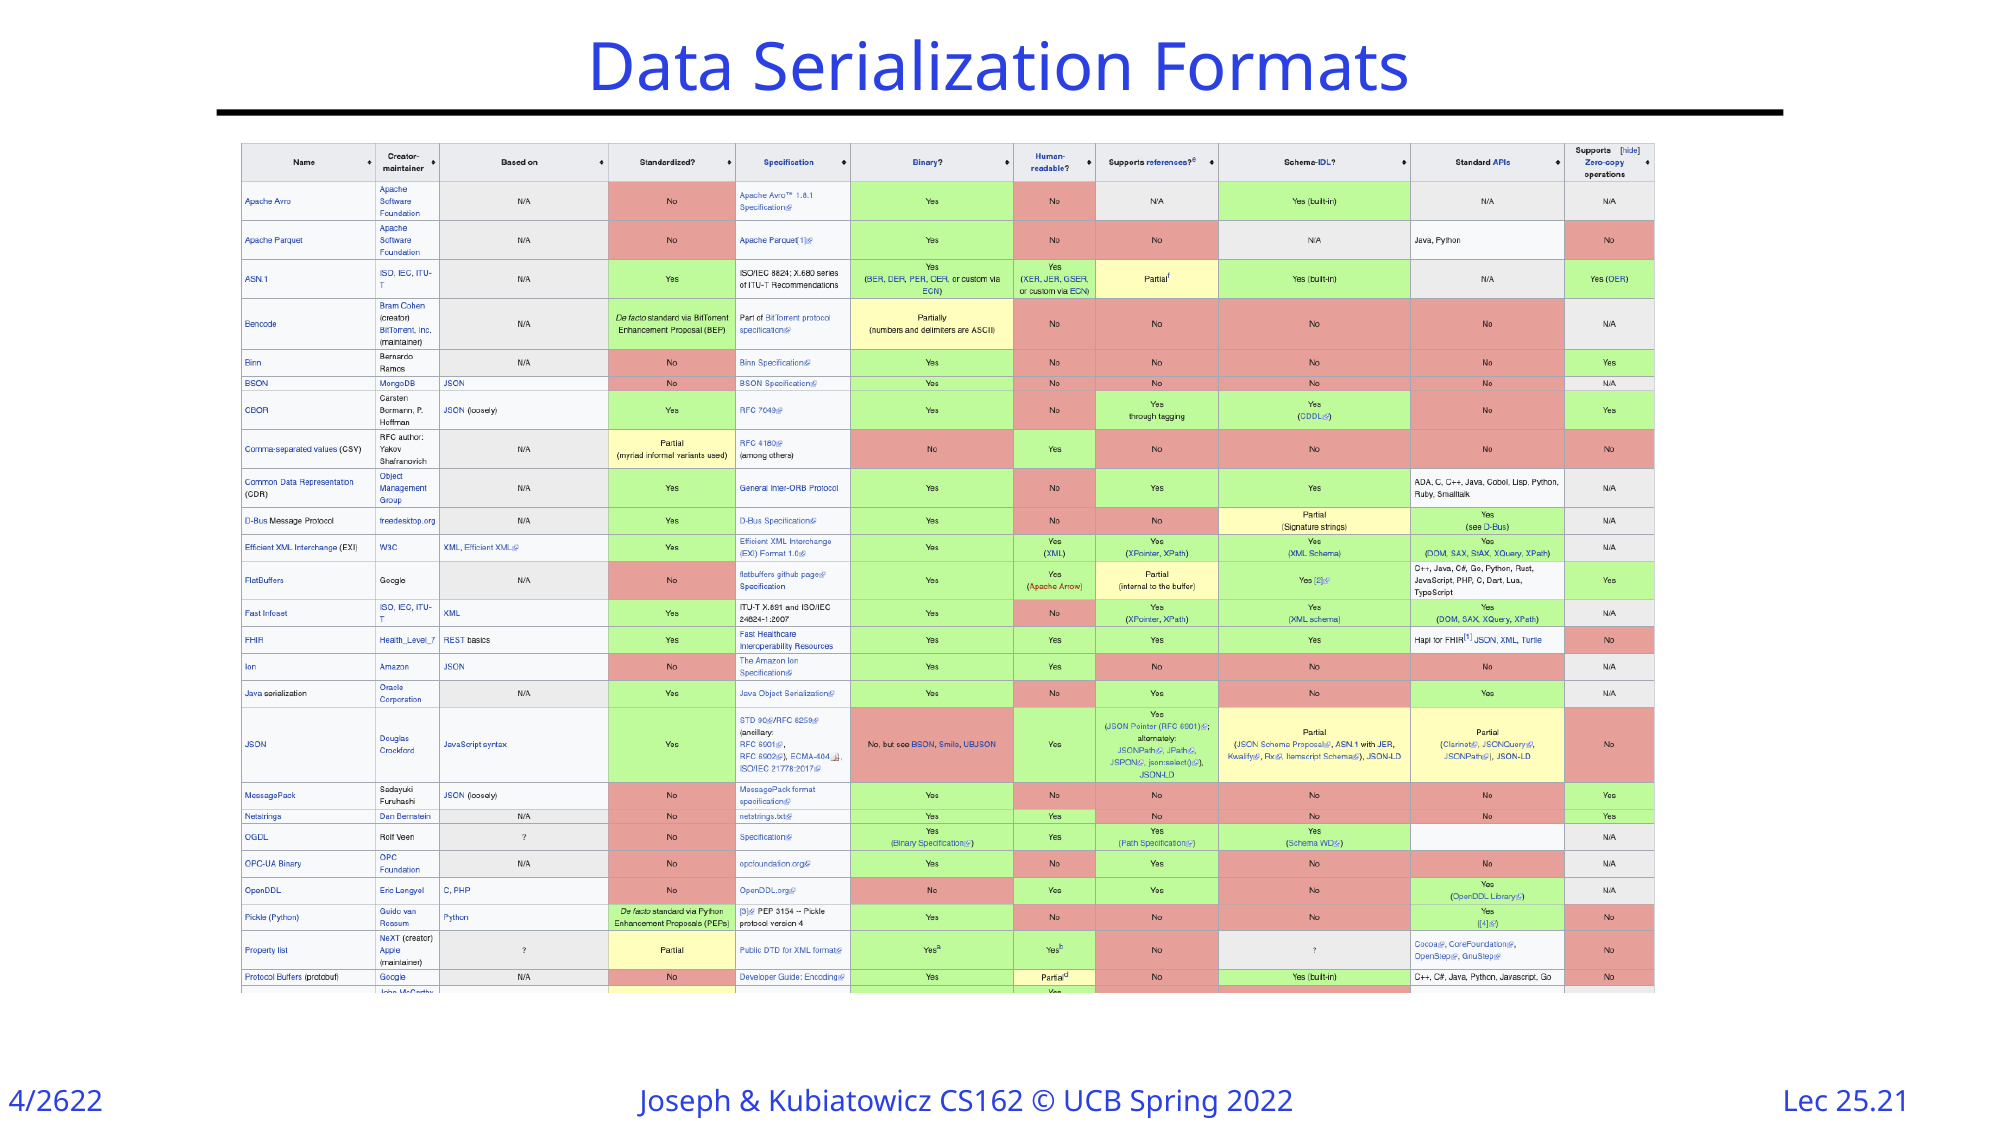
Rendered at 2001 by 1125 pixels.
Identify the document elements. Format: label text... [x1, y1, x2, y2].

picture [237, 137, 1661, 993]
title Data Serialization Formats [216, 24, 1784, 113]
